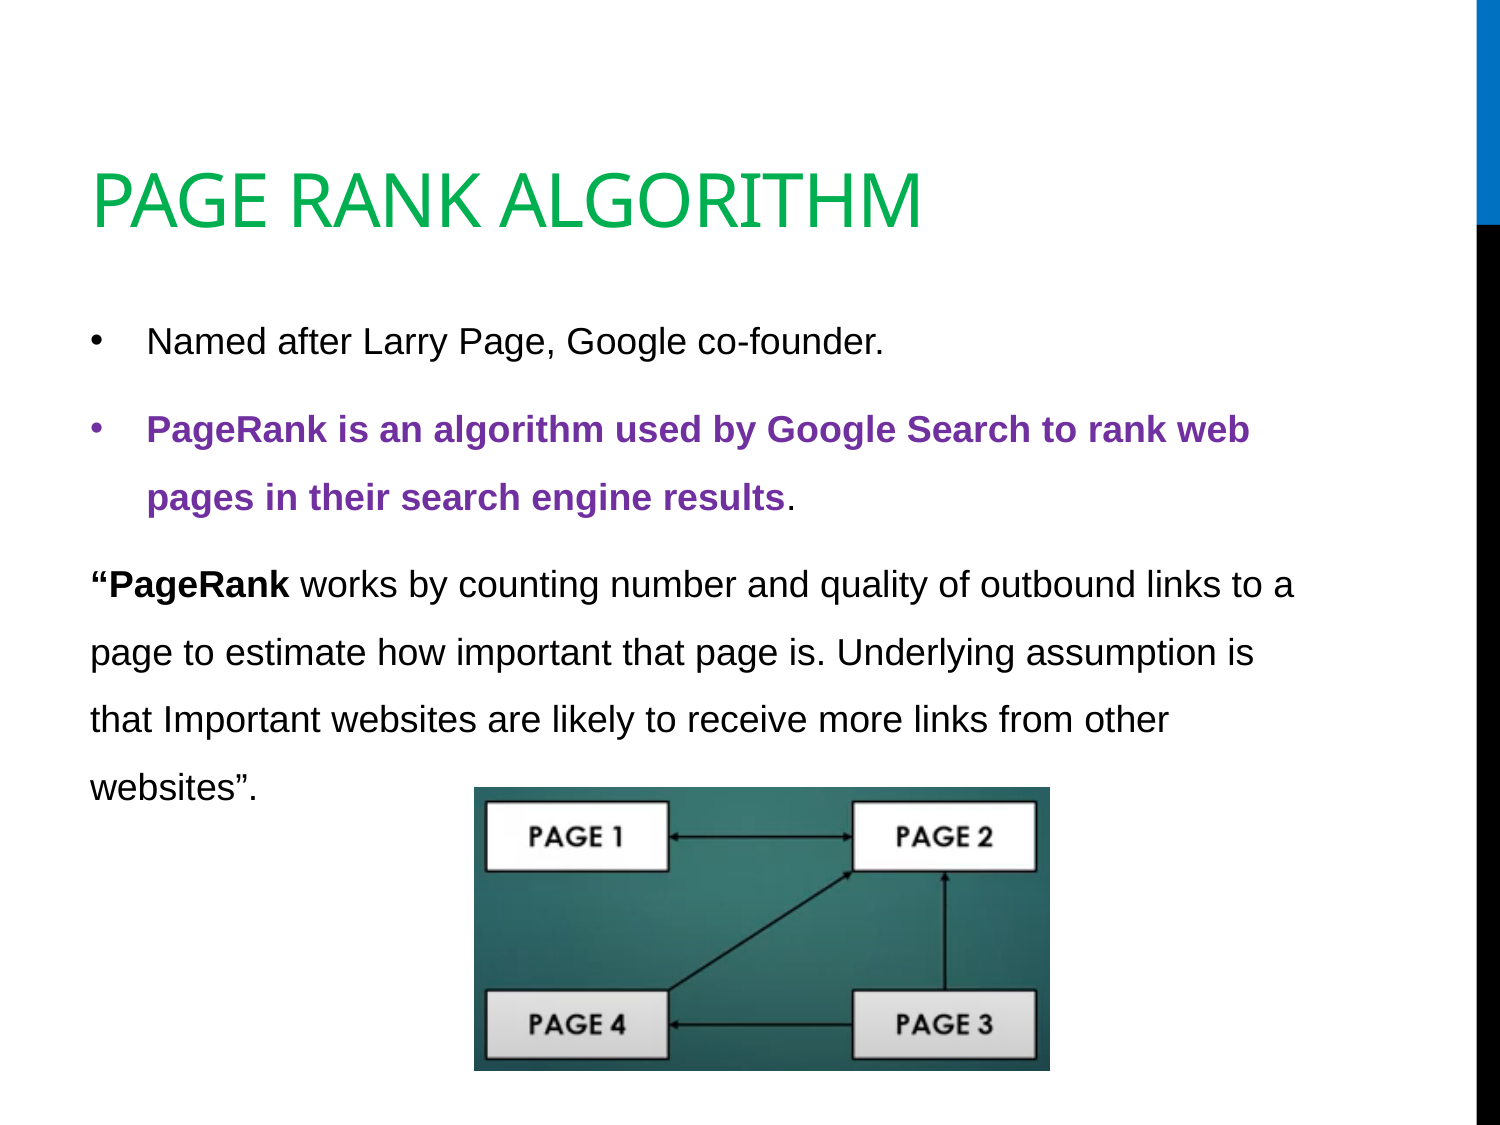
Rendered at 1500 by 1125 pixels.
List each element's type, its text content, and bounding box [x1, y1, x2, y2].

title Page rank algorithm [75, 25, 1025, 250]
list Named after Larry Page, Google co-founder. PageRank is an algorithm used by Google Search to rank web pages in their search engine results. “PageRank works by counting number and quality of outbound links to a page to estimate how important that page is. Underlying assumption is that Important websites are likely to receive more links from other websites”. [75, 287, 1325, 1005]
picture [474, 786, 1051, 1072]
